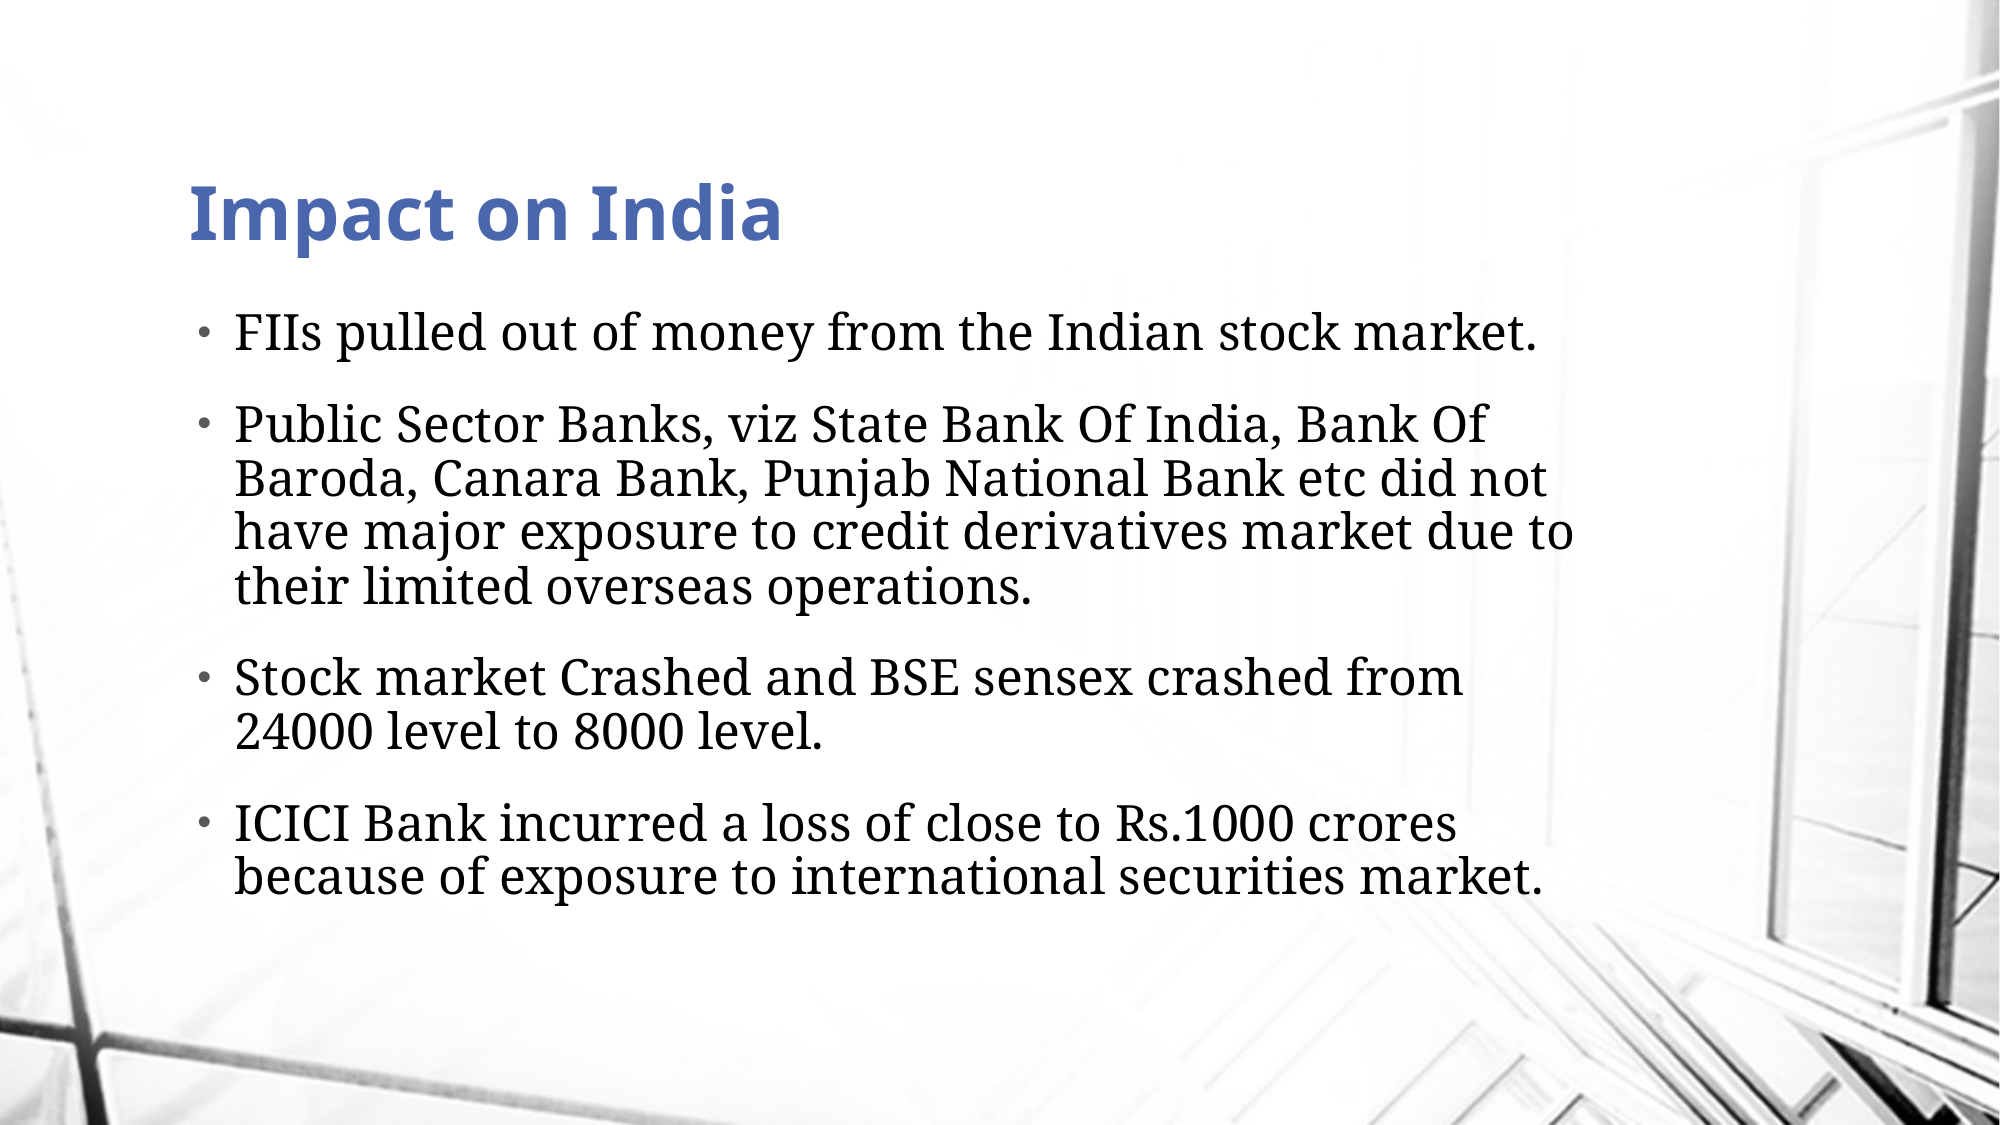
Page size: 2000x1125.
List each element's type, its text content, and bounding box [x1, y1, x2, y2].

list FIIs pulled out of money from the Indian stock market. Public Sector Banks, viz State Bank Of India, Bank Of Baroda, Canara Bank, Punjab National Bank etc did not have major exposure to credit derivatives market due to their limited overseas operations. Stock market Crashed and BSE sensex crashed from 24000 level to 8000 level. ICICI Bank incurred a loss of close to Rs.1000 crores because of exposure to international securities market. [174, 299, 1600, 988]
title Impact on India [174, 87, 1600, 263]
picture [0, 0, 2000, 1125]
